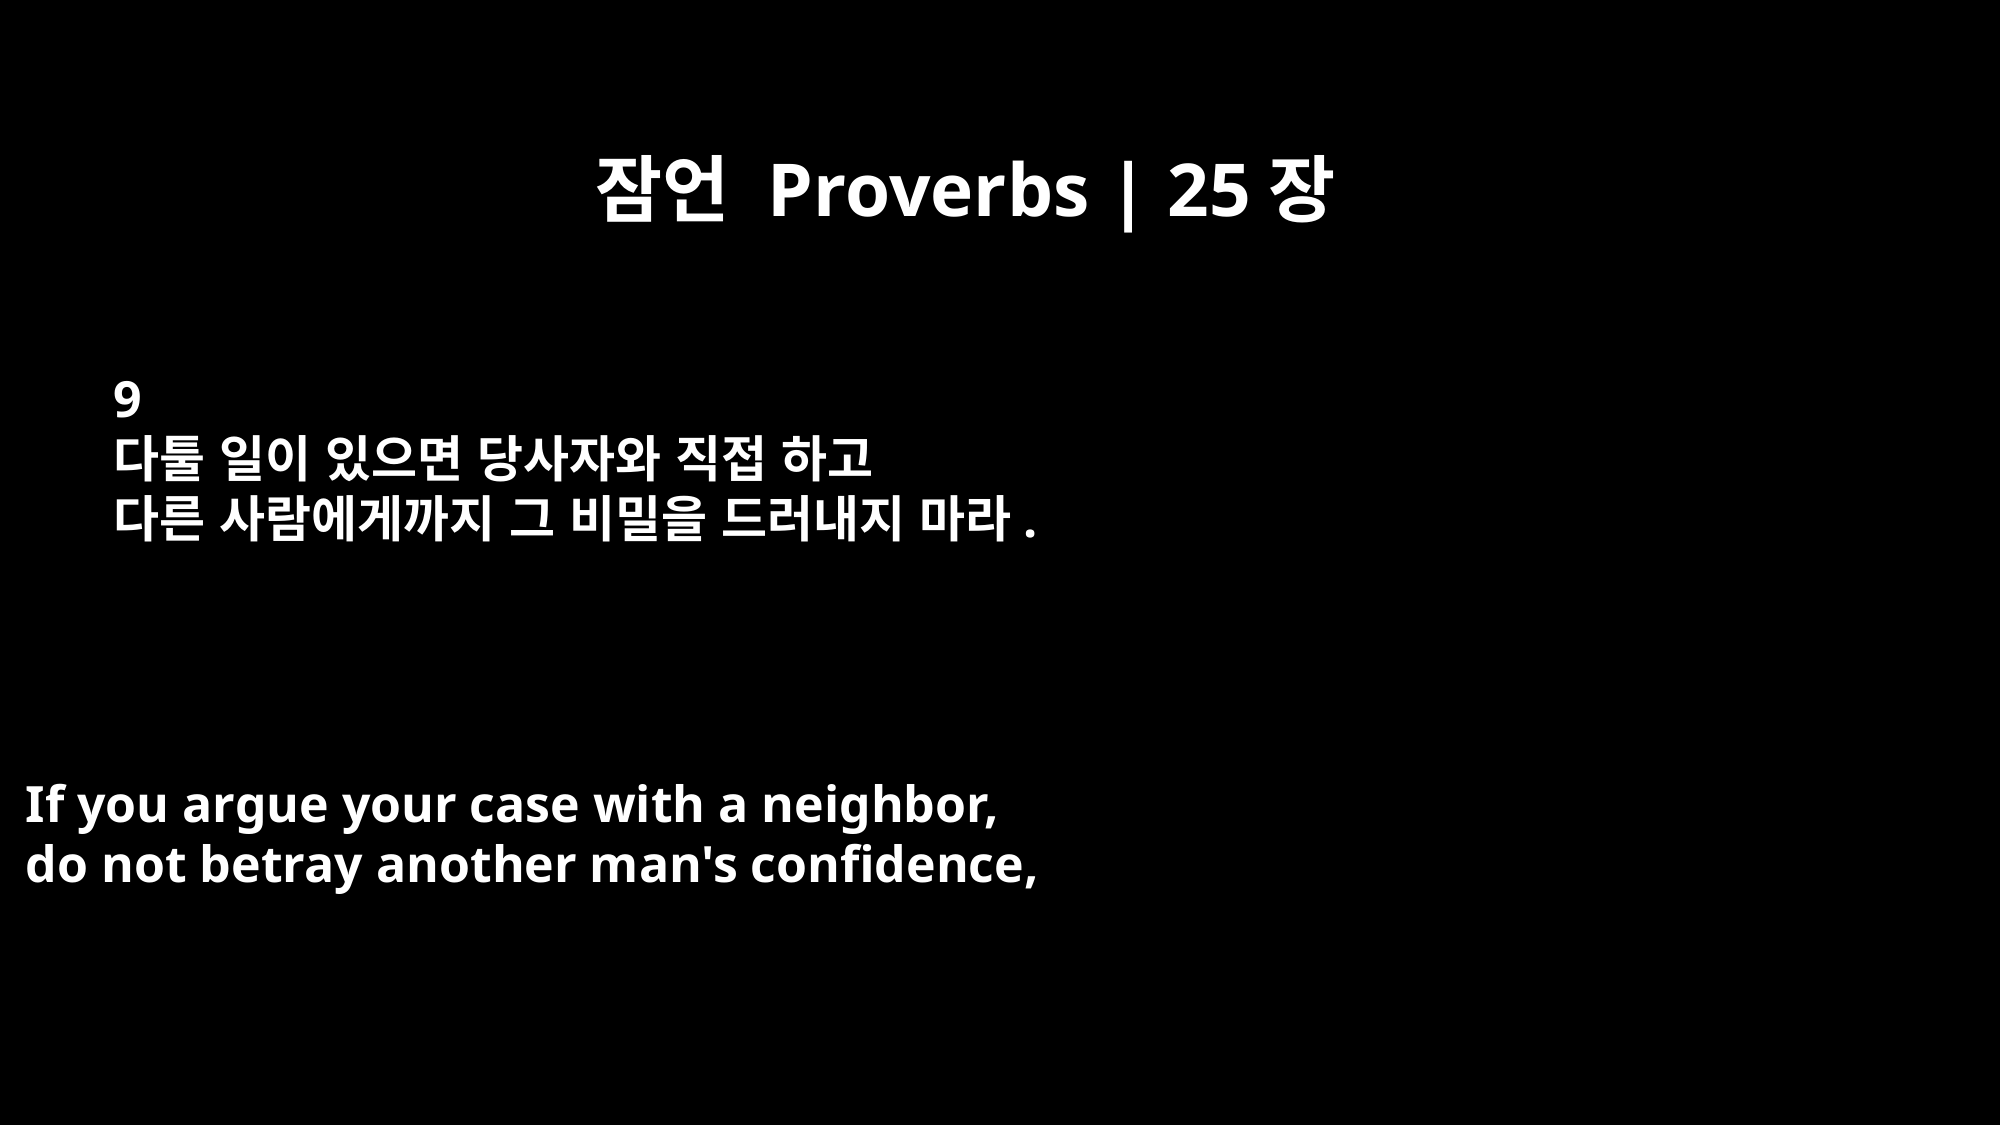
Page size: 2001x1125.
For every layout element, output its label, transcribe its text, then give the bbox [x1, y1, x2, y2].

text_box If you argue your case with a neighbor, do not betray another man's confidence, [11, 764, 1054, 900]
text_box 잠언 Proverbs | 25장 [580, 136, 1352, 239]
text_box 9 다툴 일이 있으면 당사자와 직접 하고 다른 사람에게까지 그 비밀을 드러내지 마라. [98, 359, 1053, 555]
